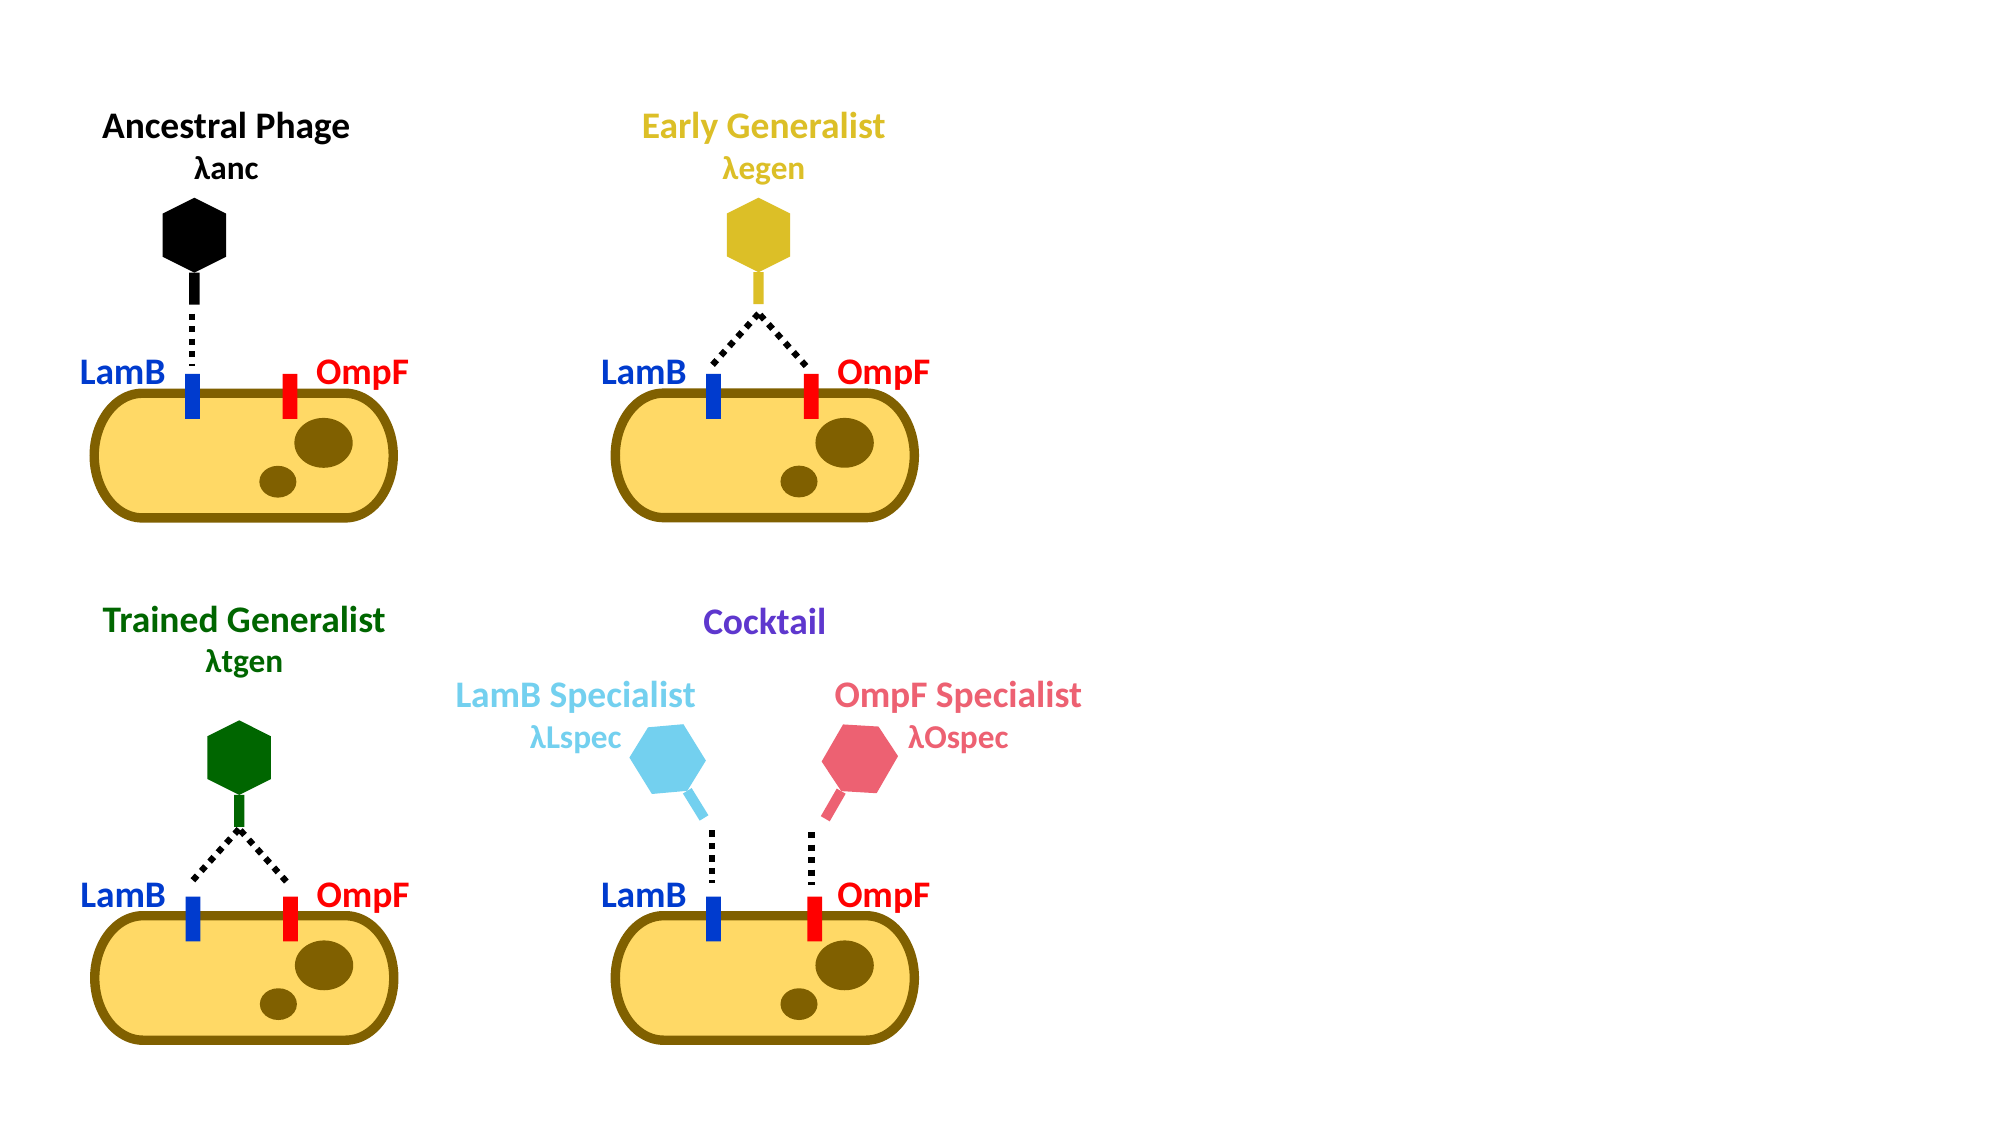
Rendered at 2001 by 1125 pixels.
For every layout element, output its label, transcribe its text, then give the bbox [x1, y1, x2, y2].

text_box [759, 314, 808, 368]
text_box [193, 373, 201, 393]
text_box [282, 895, 293, 915]
text_box Ancestral Phage λanc [71, 94, 382, 194]
text_box Trained Generalist λtgen [68, 587, 420, 687]
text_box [191, 829, 239, 882]
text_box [615, 915, 915, 1041]
text_box OmpF [813, 339, 954, 400]
text_box Early Generalist λegen [609, 93, 919, 194]
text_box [726, 197, 791, 305]
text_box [207, 720, 271, 827]
text_box [282, 373, 292, 393]
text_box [644, 719, 708, 826]
text_box [714, 373, 722, 393]
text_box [615, 393, 915, 518]
text_box [194, 895, 201, 915]
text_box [162, 197, 227, 305]
text_box [806, 895, 813, 915]
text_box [94, 393, 394, 518]
text_box [803, 373, 813, 393]
text_box LamB [573, 862, 714, 923]
text_box LamB [52, 339, 193, 400]
text_box OmpF Specialist λOspec [803, 662, 1114, 763]
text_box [711, 313, 759, 367]
text_box LamB [53, 862, 194, 923]
text_box Cocktail [589, 589, 941, 649]
text_box OmpF [813, 862, 954, 923]
text_box OmpF [293, 862, 433, 923]
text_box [240, 830, 288, 883]
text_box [820, 719, 884, 826]
text_box OmpF [292, 339, 433, 400]
text_box LamB Specialist λLspec [421, 662, 731, 763]
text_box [94, 915, 394, 1041]
text_box [714, 895, 722, 915]
text_box LamB [573, 339, 714, 400]
